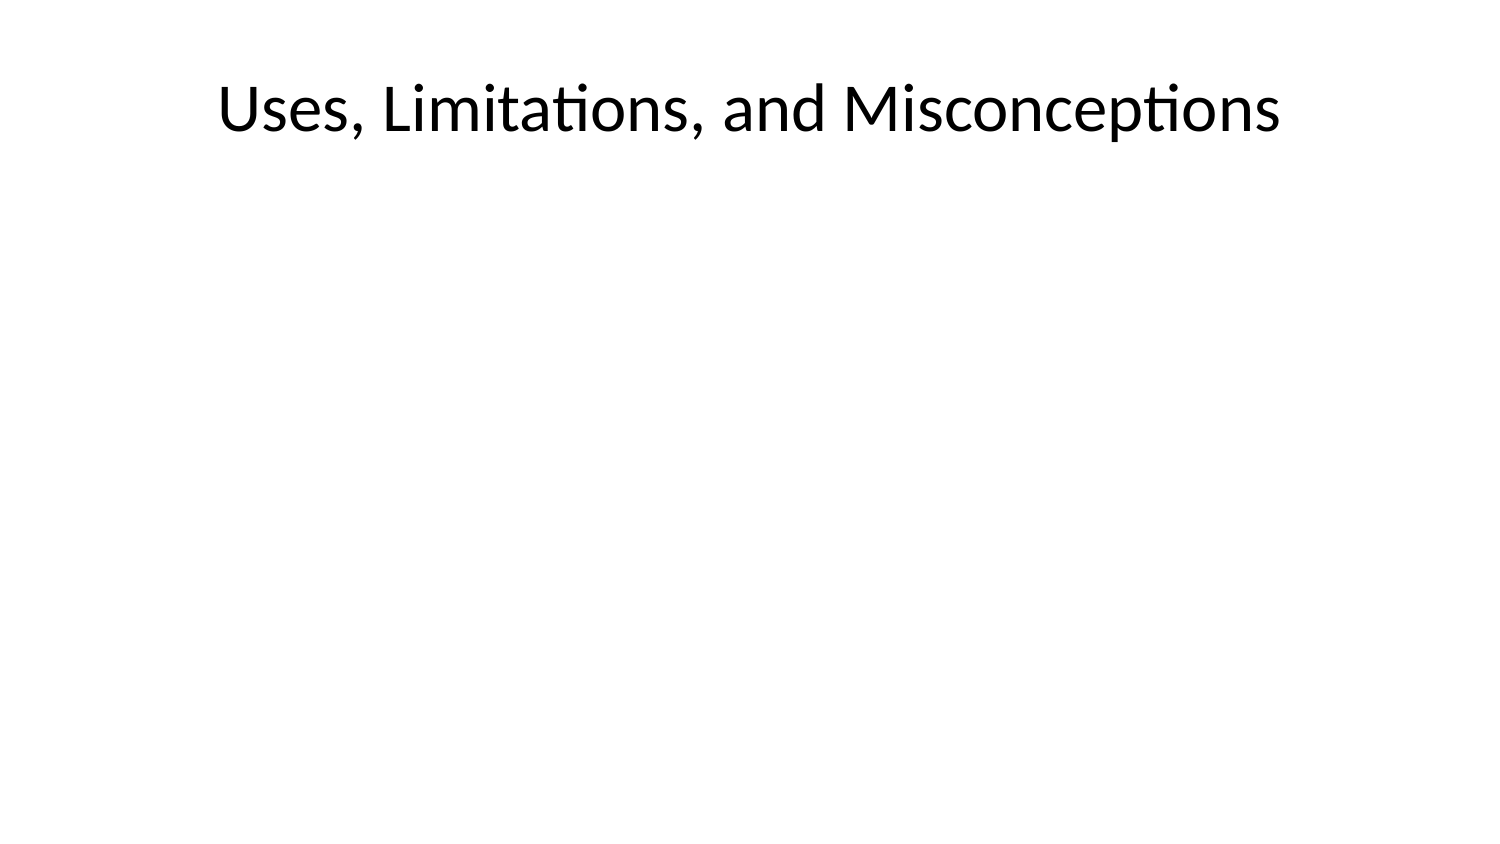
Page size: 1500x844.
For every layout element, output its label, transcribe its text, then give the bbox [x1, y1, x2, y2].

title Uses, Limitations, and Misconceptions [75, 33, 1425, 175]
